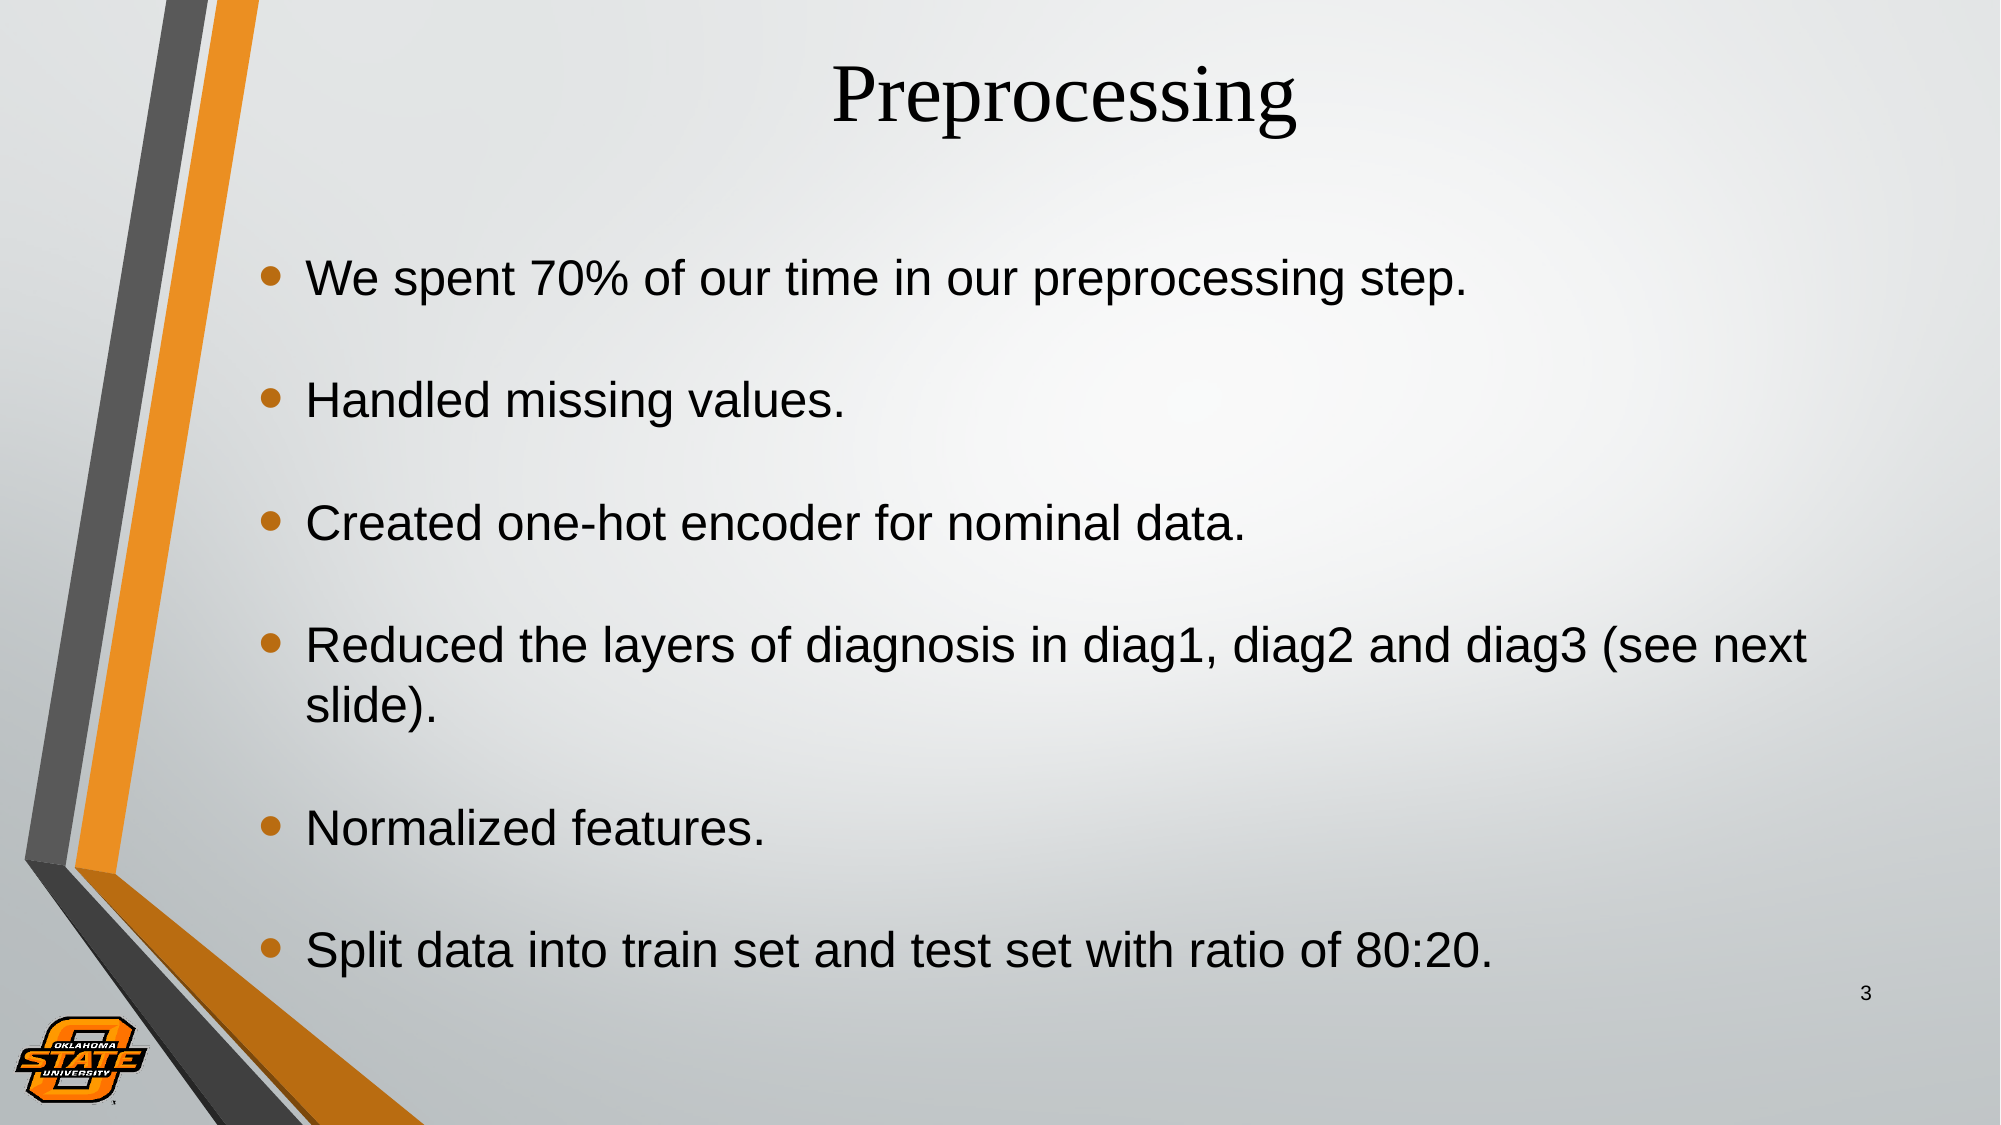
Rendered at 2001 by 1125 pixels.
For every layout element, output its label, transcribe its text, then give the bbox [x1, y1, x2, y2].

picture [11, 1014, 151, 1105]
list We spent 70% of our time in our preprocessing step. Handled missing values. Created one-hot encoder for nominal data. Reduced the layers of diagnosis in diag1, diag2 and diag3 (see next slide). Normalized features. Split data into train set and test set with ratio of 80:20. [243, 148, 1887, 1075]
slide_number 3 [1796, 962, 1887, 1023]
title Preprocessing [243, 0, 1887, 148]
